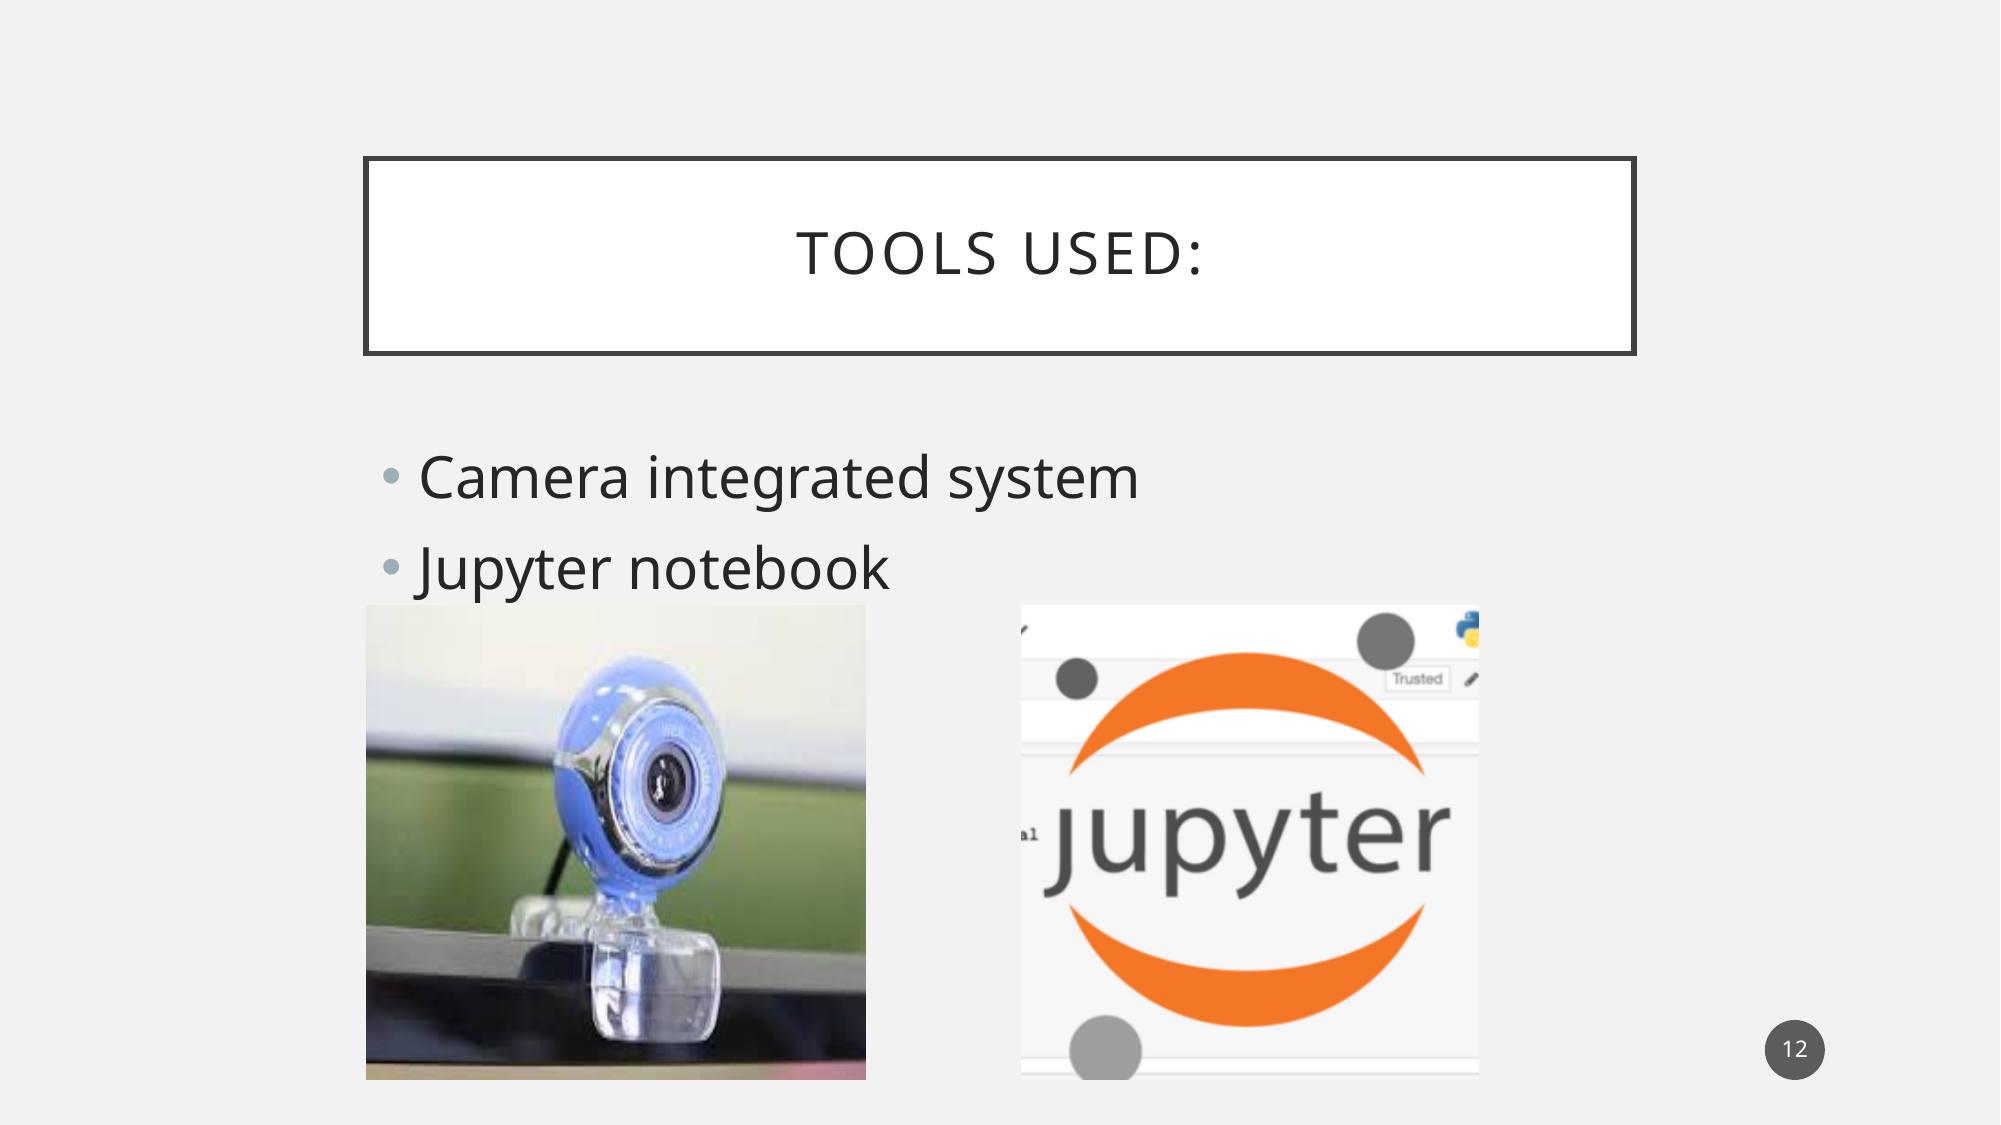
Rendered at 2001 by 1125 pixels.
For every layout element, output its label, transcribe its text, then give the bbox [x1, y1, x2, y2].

picture [1021, 605, 1479, 1080]
title Tools used: [363, 156, 1637, 356]
list Camera integrated system Jupyter notebook [366, 432, 1634, 942]
picture [365, 605, 866, 1080]
slide_number 12 [1764, 1019, 1825, 1080]
